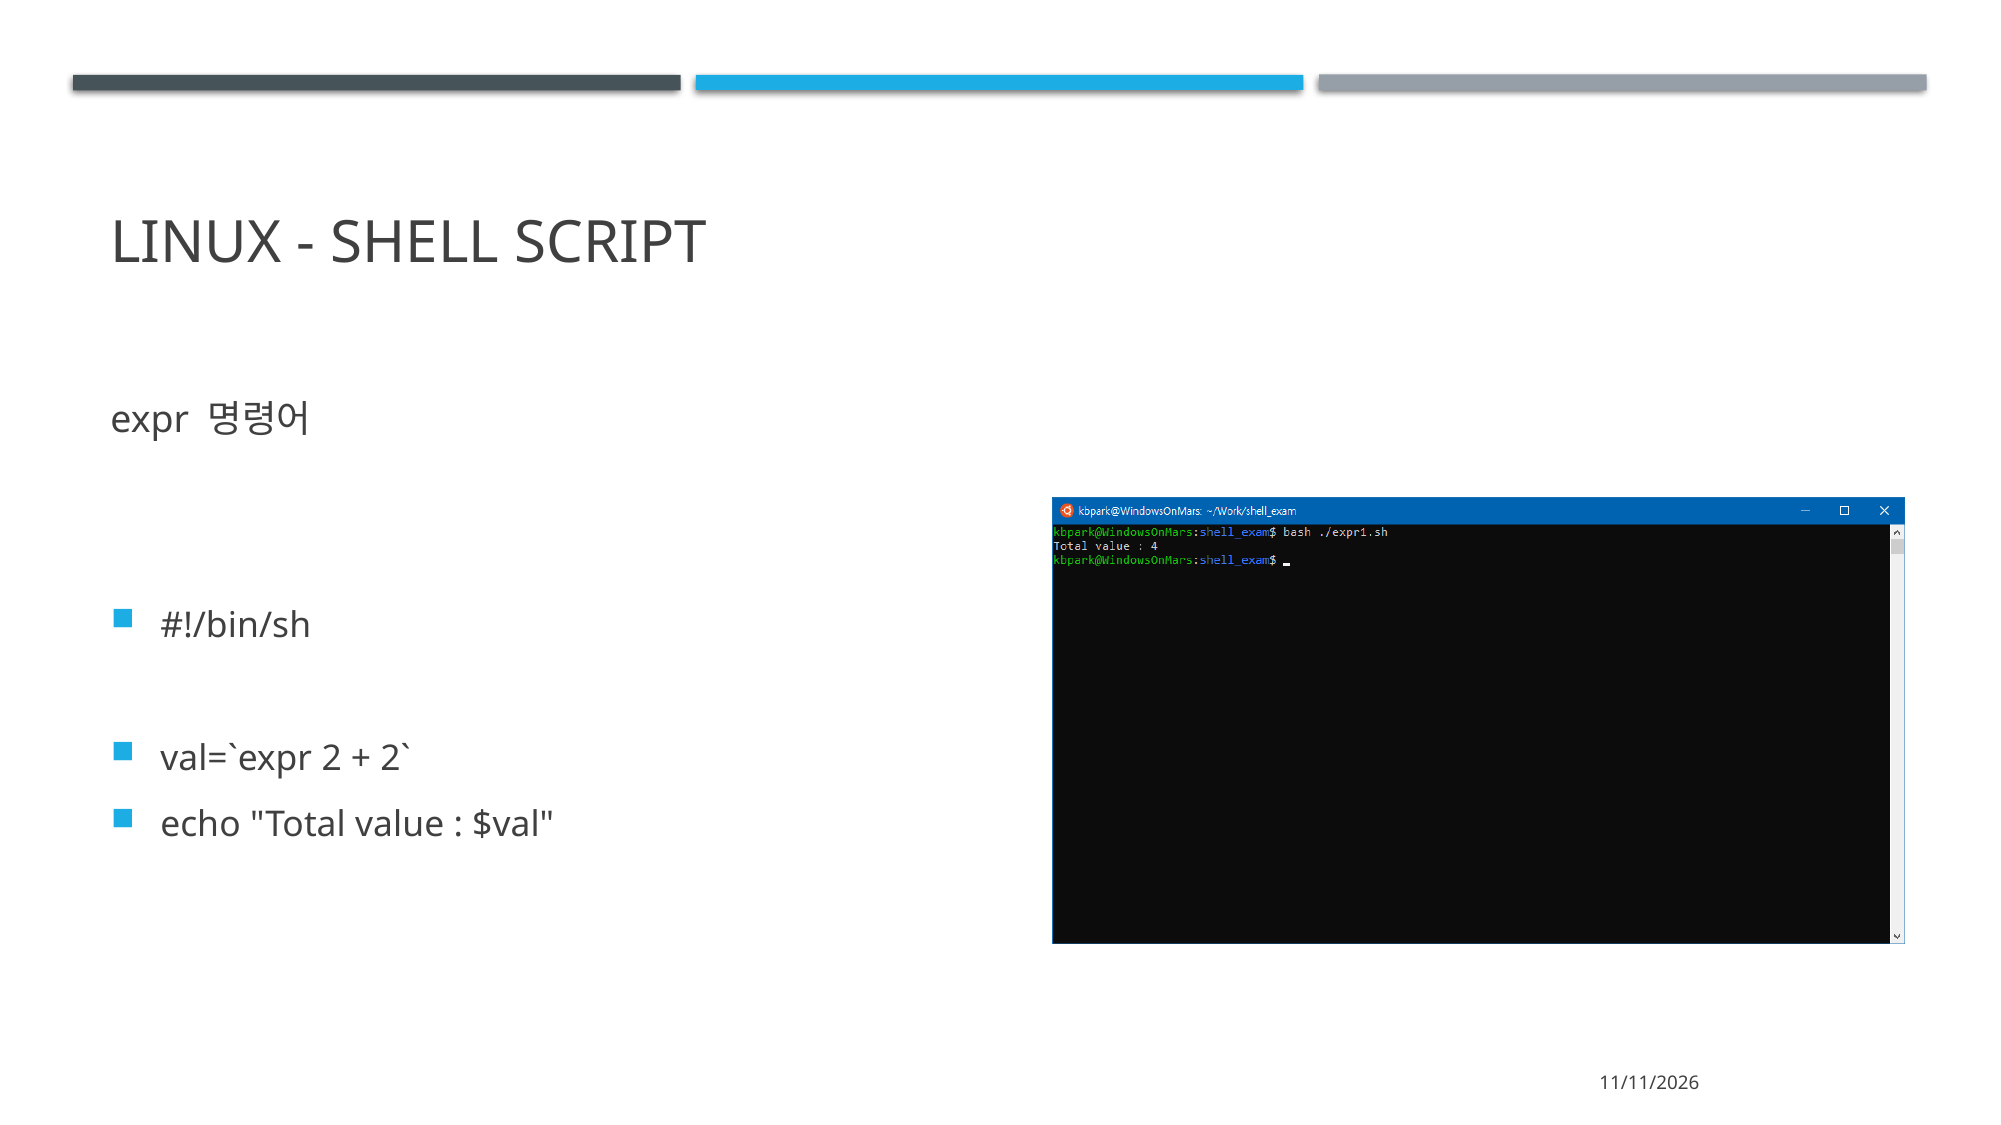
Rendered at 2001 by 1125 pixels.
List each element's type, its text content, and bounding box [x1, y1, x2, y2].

list expr 명령어 [95, 369, 1905, 461]
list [1052, 497, 1906, 944]
title Linux - shell script [95, 119, 1905, 282]
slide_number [1247, 1053, 1715, 1114]
list #!/bin/sh val=`expr 2 + 2` echo "Total value : $val" [95, 479, 948, 962]
